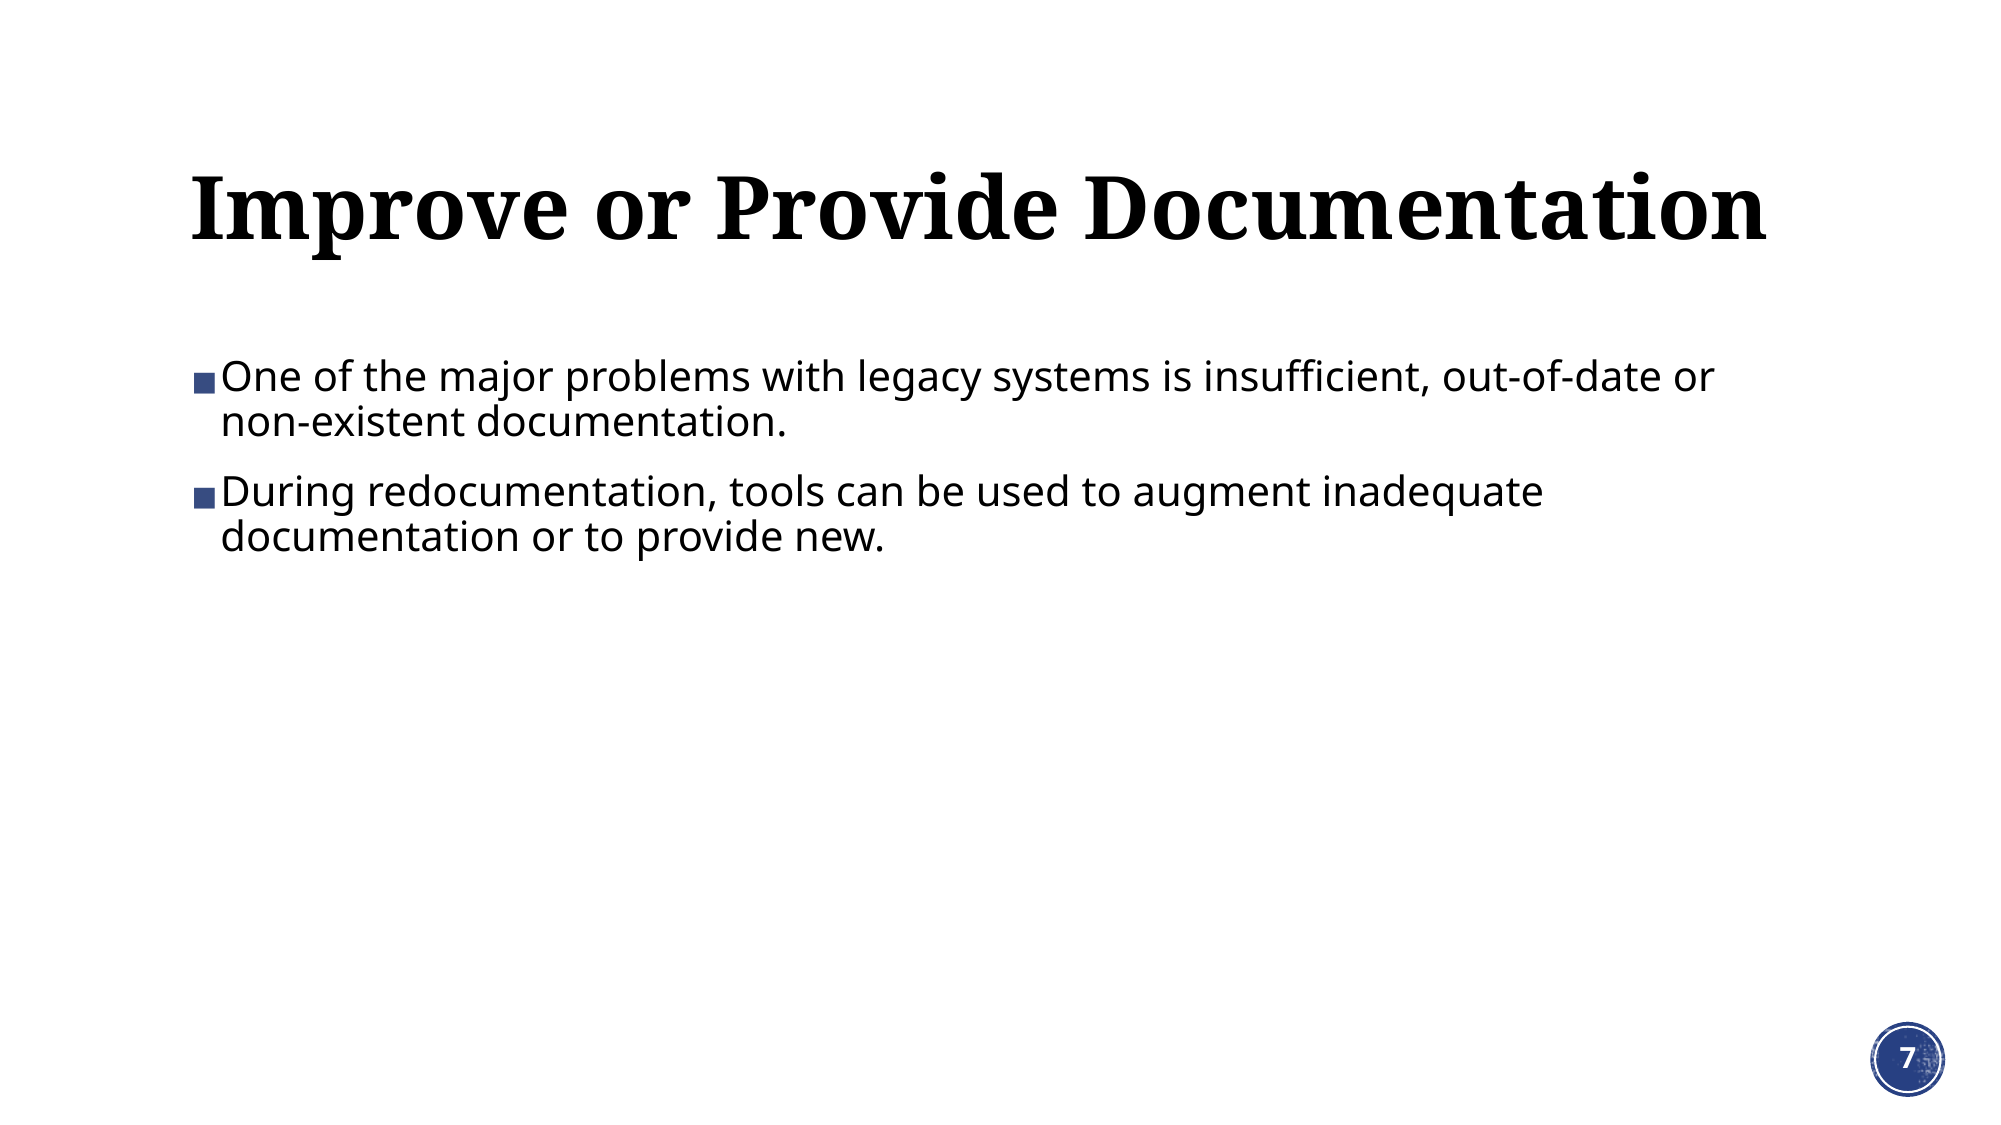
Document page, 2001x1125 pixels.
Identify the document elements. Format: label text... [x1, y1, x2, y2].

title Improve or Provide Documentation [175, 79, 1826, 344]
picture [1887, 1021, 1929, 1028]
list One of the major problems with legacy systems is insufficient, out-of-date or non-existent documentation. During redocumentation, tools can be used to augment inadequate documentation or to provide new. [175, 348, 1826, 1013]
slide_number ‹#› [1855, 1028, 1961, 1089]
picture [1884, 1089, 1931, 1097]
